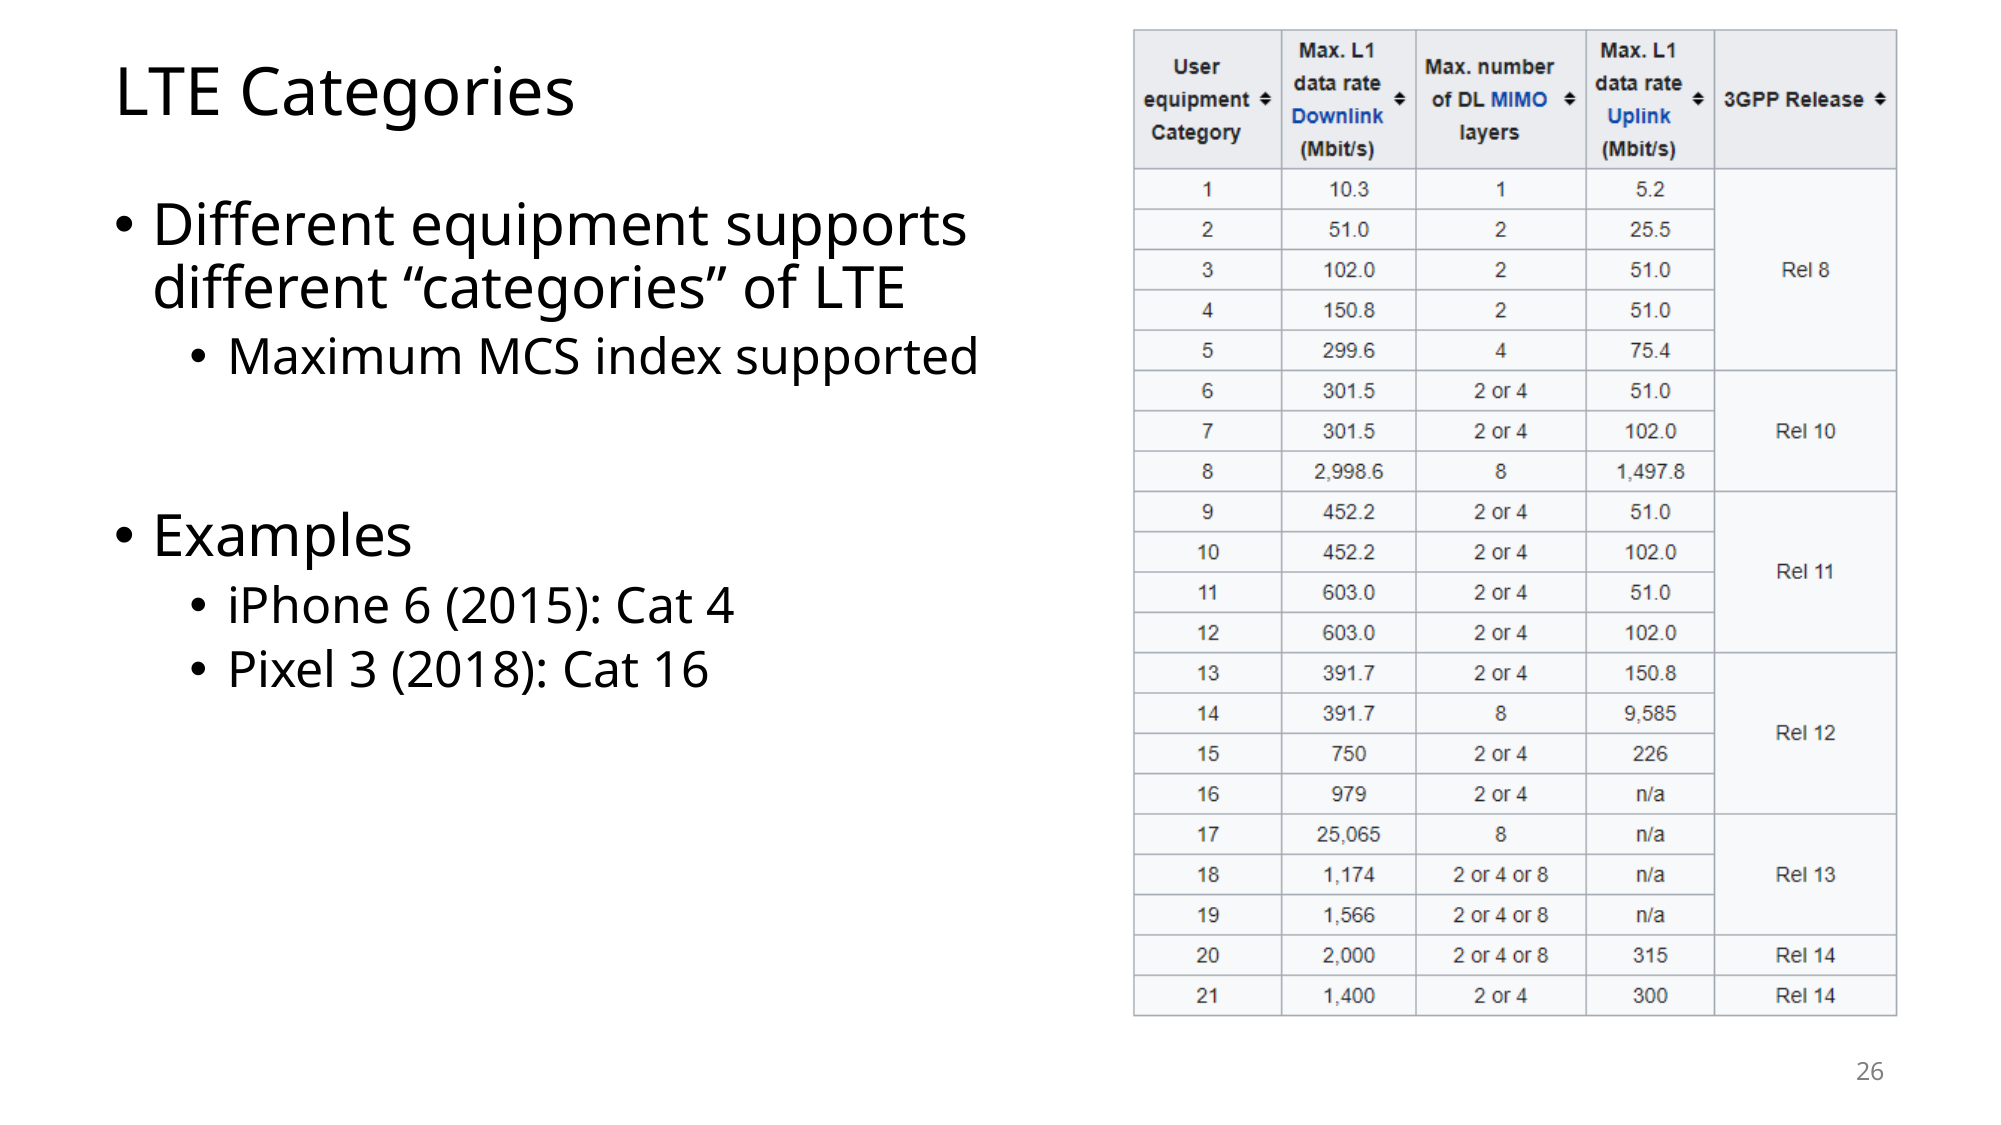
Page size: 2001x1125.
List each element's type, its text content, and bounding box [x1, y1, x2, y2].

title LTE Categories [99, 37, 1123, 150]
slide_number 26 [1749, 1042, 1900, 1103]
list Different equipment supports different “categories” of LTE Maximum MCS index supported Examples iPhone 6 (2015): Cat 4 Pixel 3 (2018): Cat 16 [99, 187, 1028, 1013]
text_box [1123, 22, 1908, 1027]
